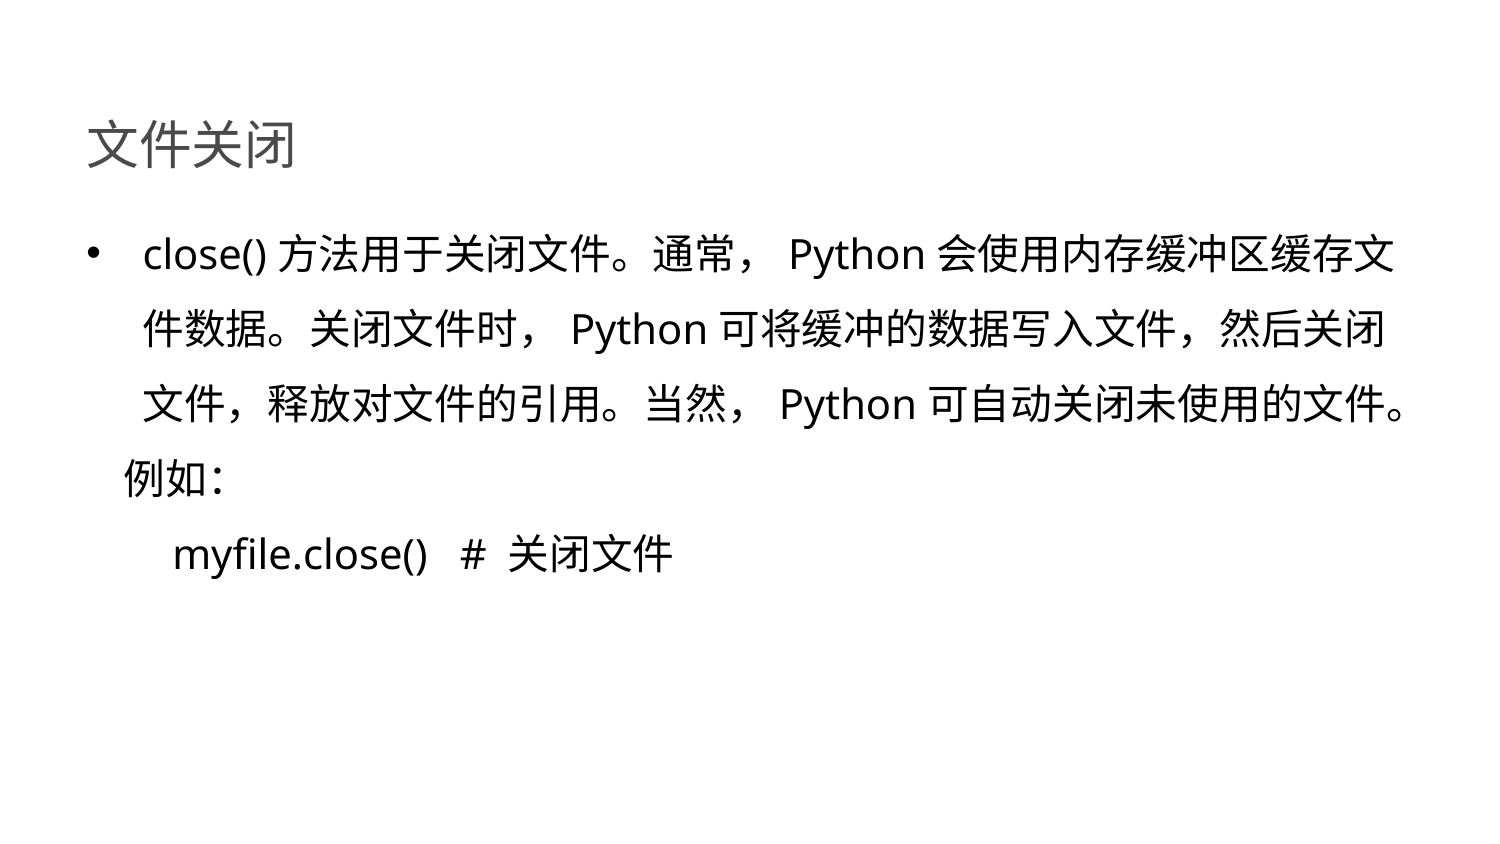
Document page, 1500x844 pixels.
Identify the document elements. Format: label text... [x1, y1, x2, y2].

title 文件关闭 [74, 74, 1104, 182]
list close()方法用于关闭文件。通常，Python会使用内存缓冲区缓存文件数据。关闭文件时，Python可将缓冲的数据写入文件，然后关闭文件，释放对文件的引用。当然，Python可自动关闭未使用的文件。 例如： myfile.close() # 关闭文件 [75, 196, 1425, 754]
